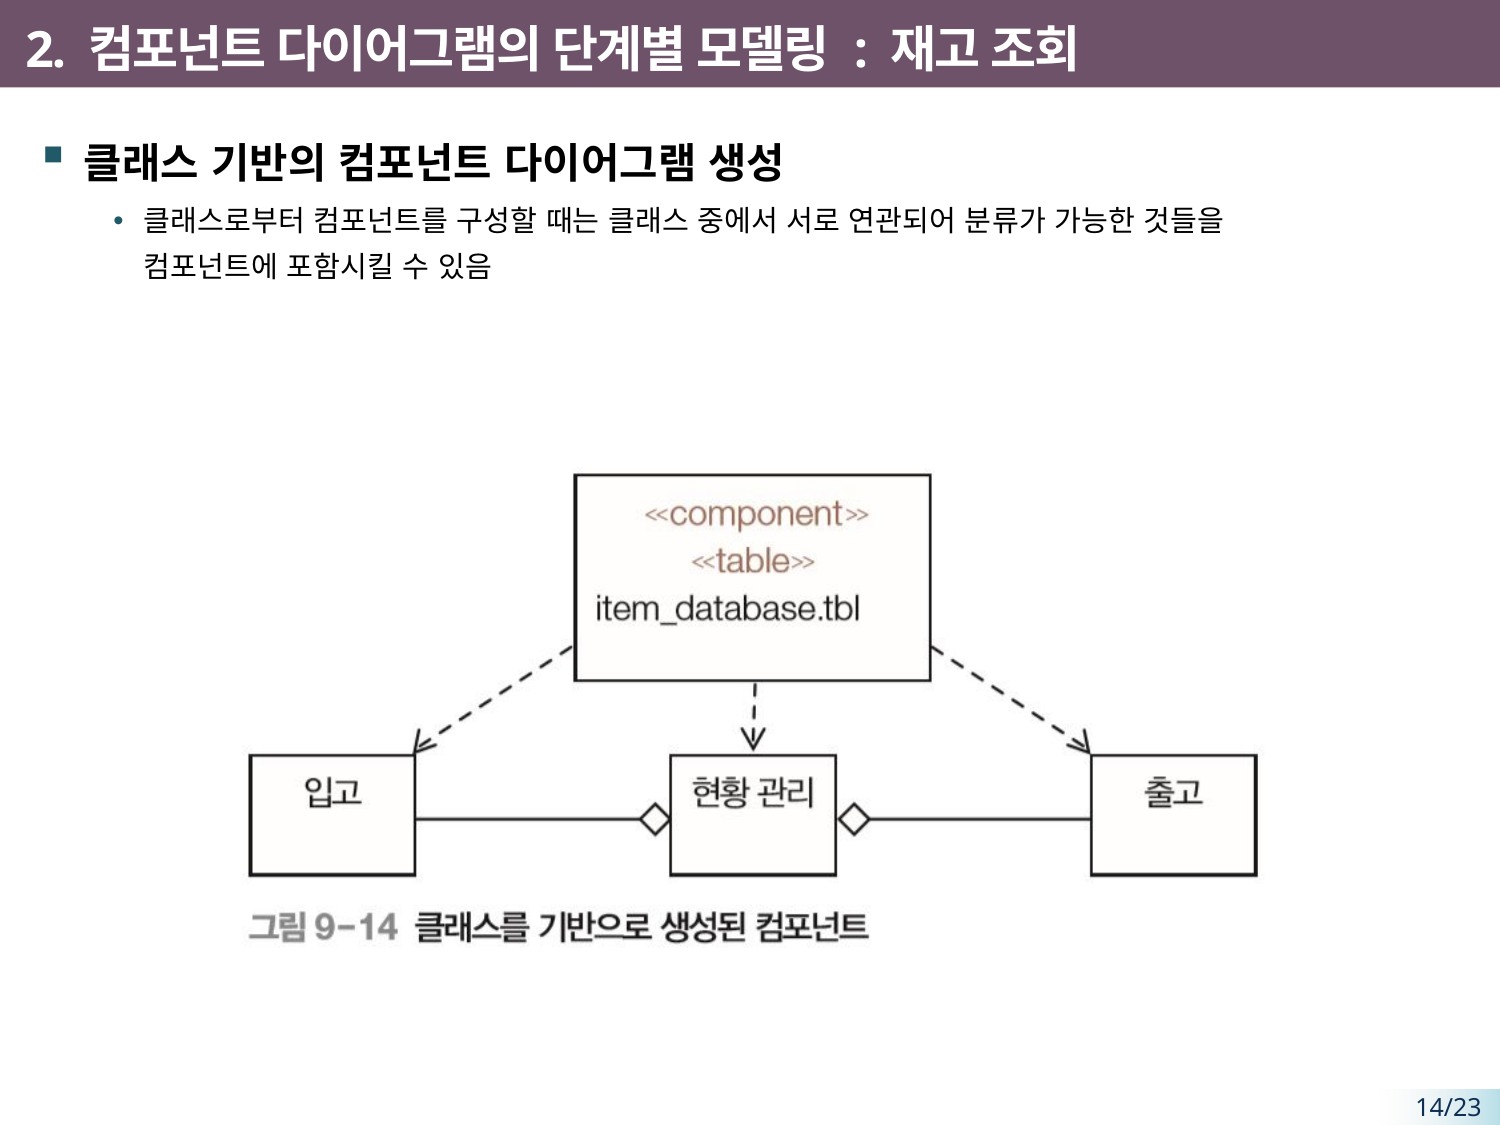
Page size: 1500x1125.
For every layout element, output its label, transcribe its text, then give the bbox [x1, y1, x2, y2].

title 2. 컴포넌트 다이어그램의 단계별 모델링 : 재고 조회 [10, 8, 1288, 87]
list 클래스 기반의 컴포넌트 다이어그램 생성 클래스로부터 컴포넌트를 구성할 때는 클래스 중에서 서로 연관되어 분류가 가능한 것들을 컴포넌트에 포함시킬 수 있음 [10, 118, 1481, 1117]
picture [241, 467, 1270, 953]
